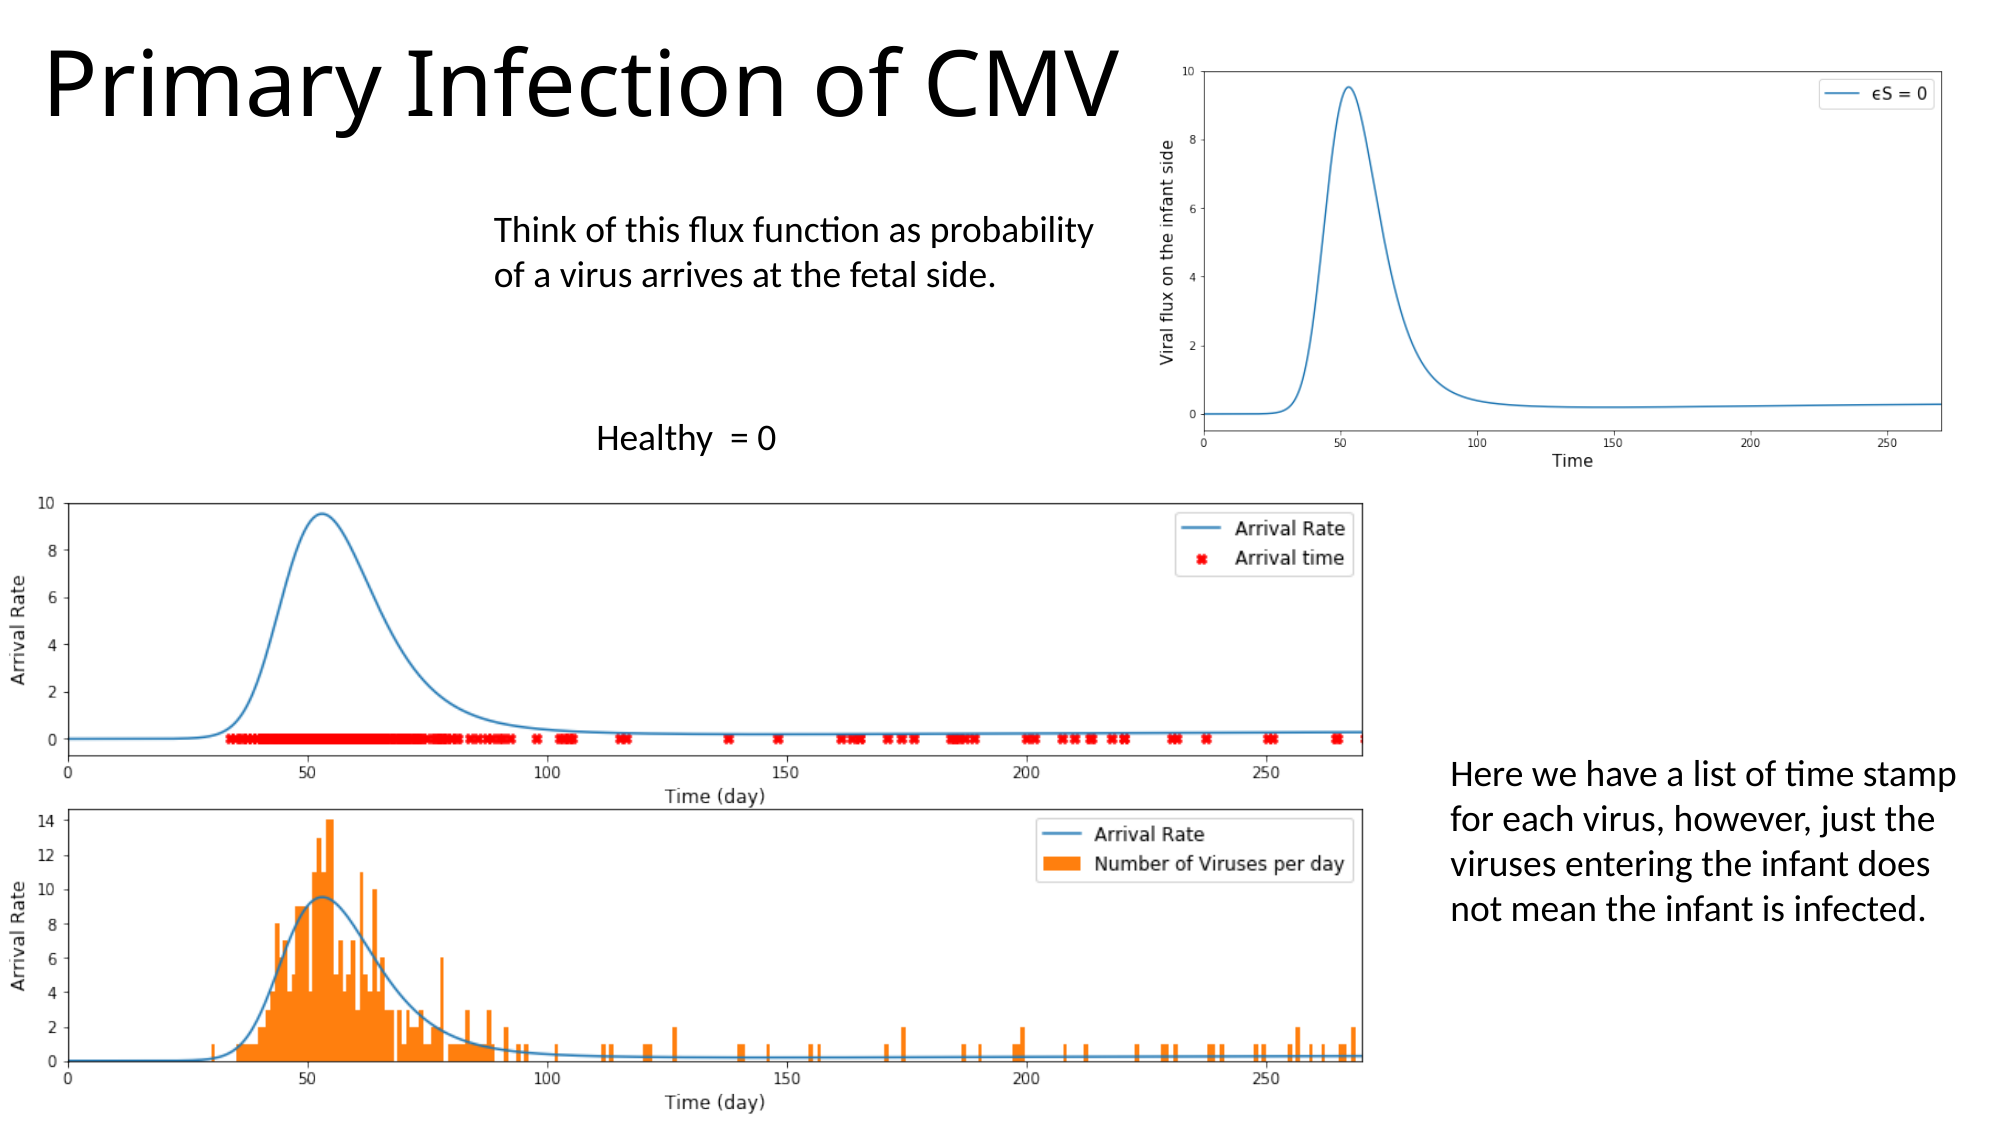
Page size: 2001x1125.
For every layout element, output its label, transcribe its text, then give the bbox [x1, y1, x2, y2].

text_box Primary Infection of CMV [27, 22, 1753, 150]
text_box Here we have a list of time stamp for each virus, however, just the viruses entering the infant does not mean the infant is infected. [1435, 742, 2000, 937]
picture [1153, 59, 1949, 478]
picture [0, 485, 1373, 1125]
text_box Think of this flux function as probability of a virus arrives at the fetal side. [478, 197, 1124, 302]
